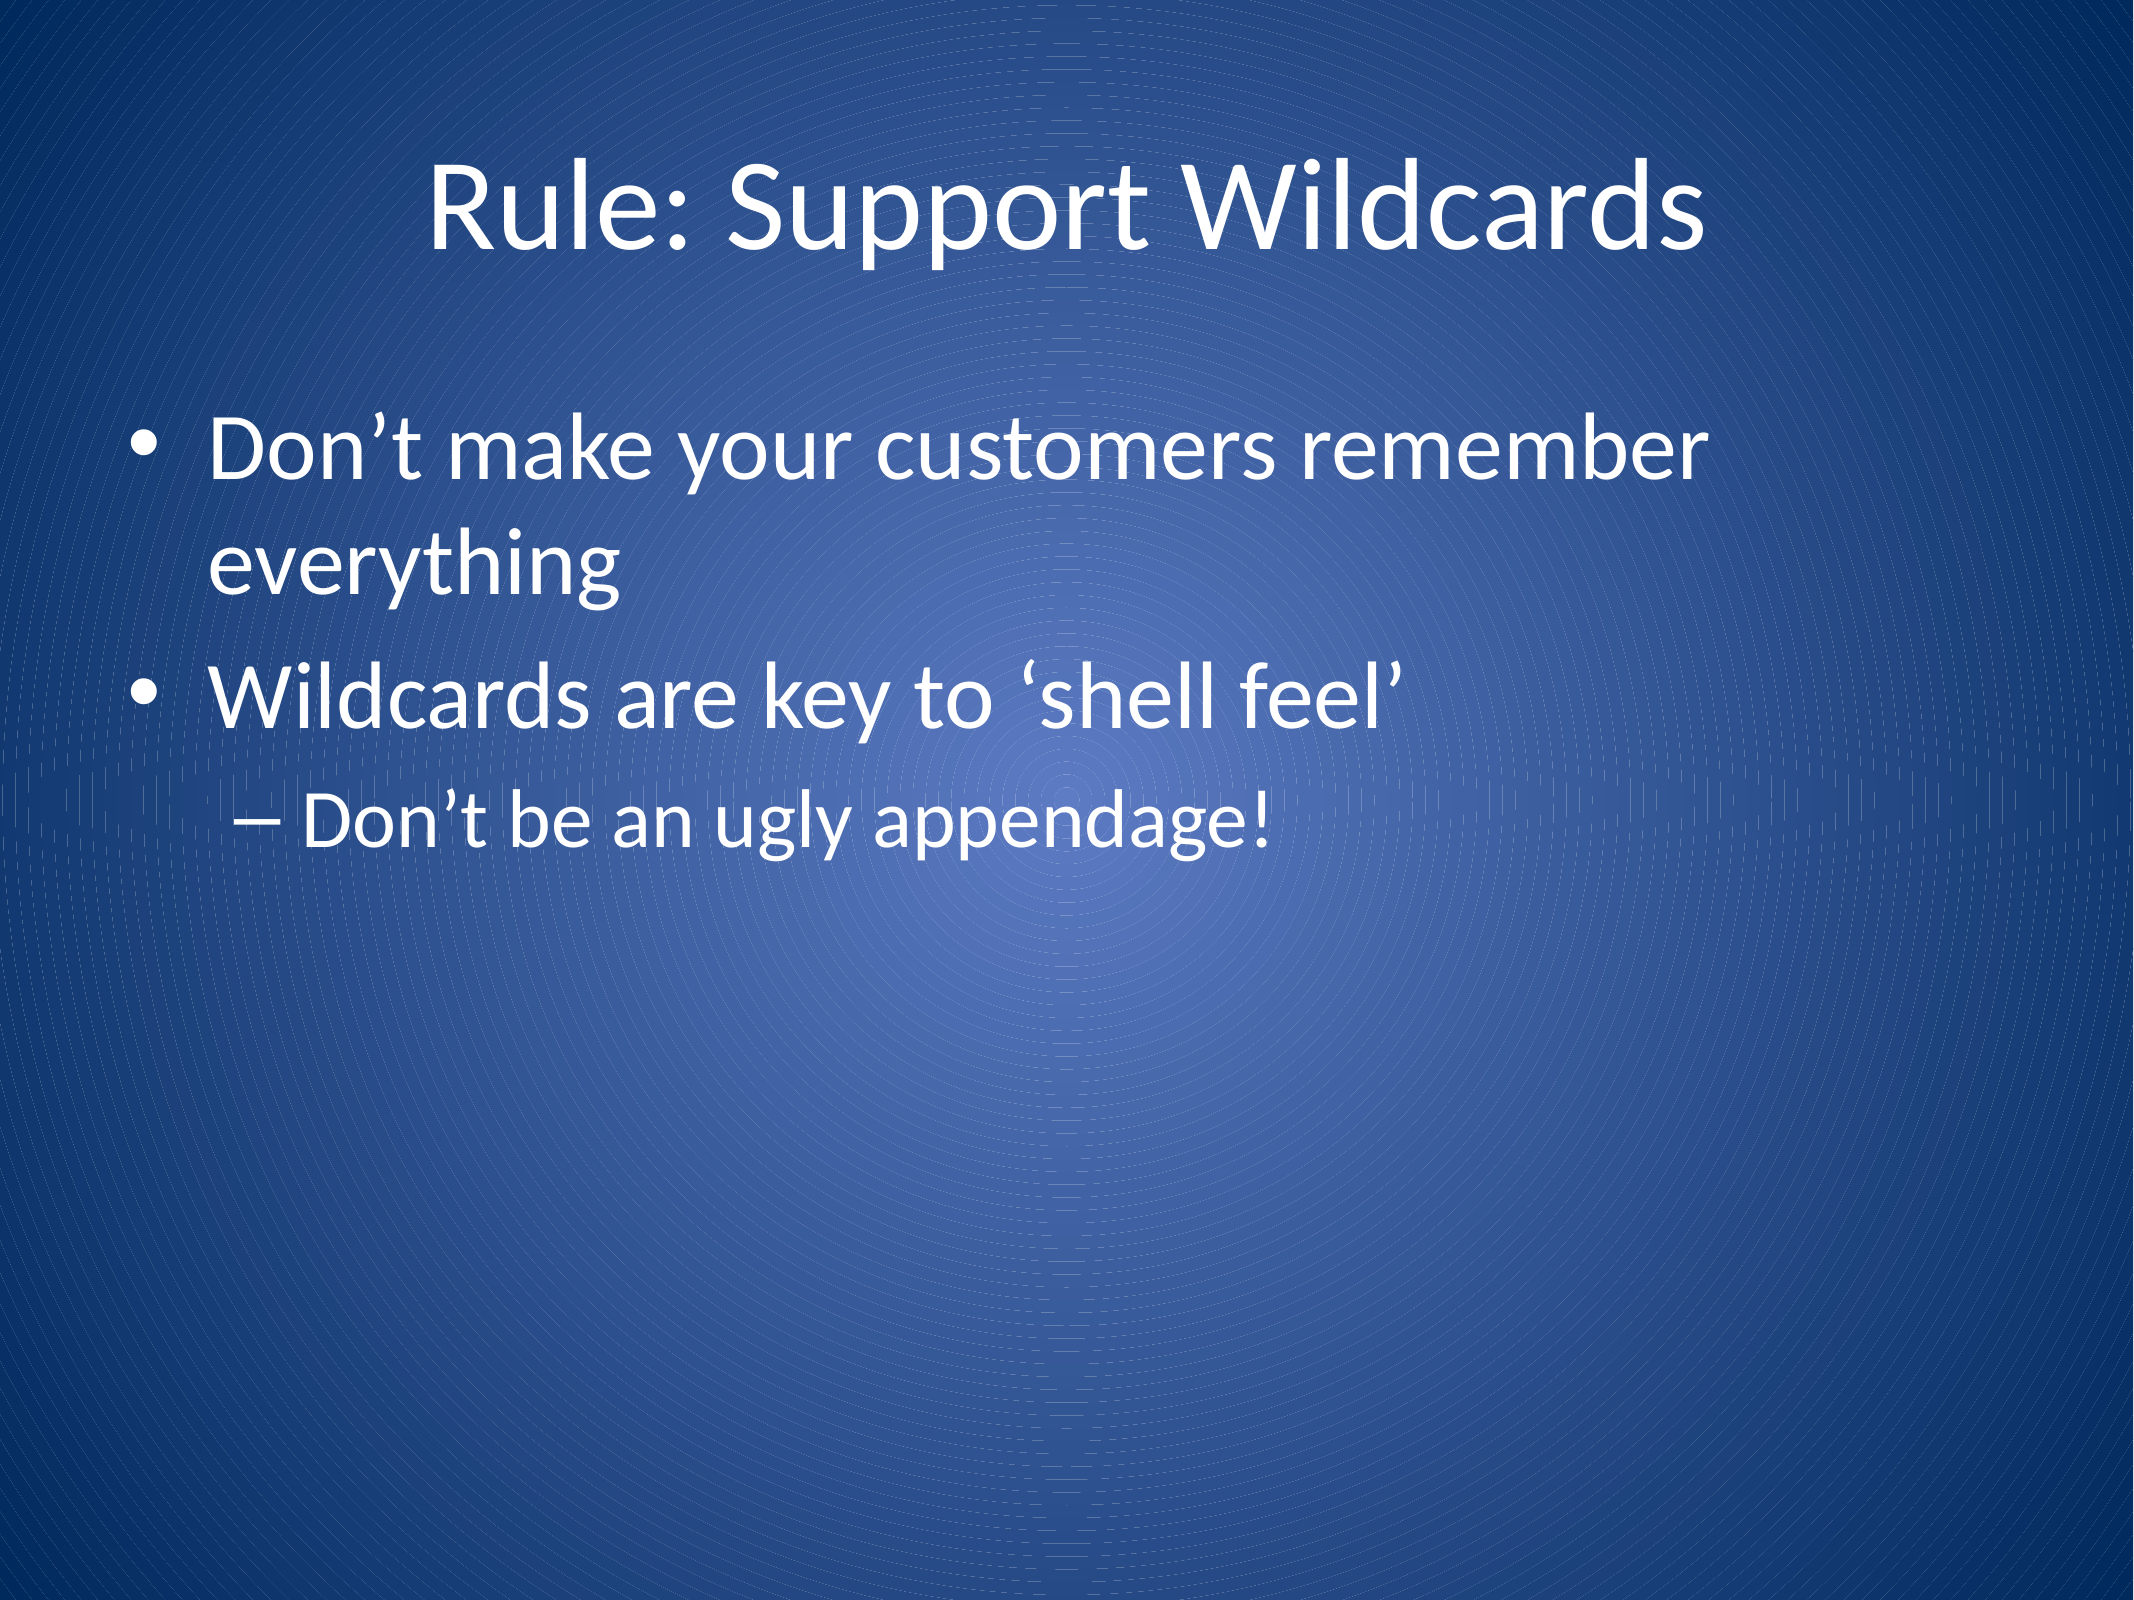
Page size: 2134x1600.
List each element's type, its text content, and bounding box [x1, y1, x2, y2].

list Don’t make your customers remember everything Wildcards are key to ‘shell feel’ Don’t be an ugly appendage! [106, 373, 2027, 1430]
title Rule: Support Wildcards [106, 64, 2027, 331]
